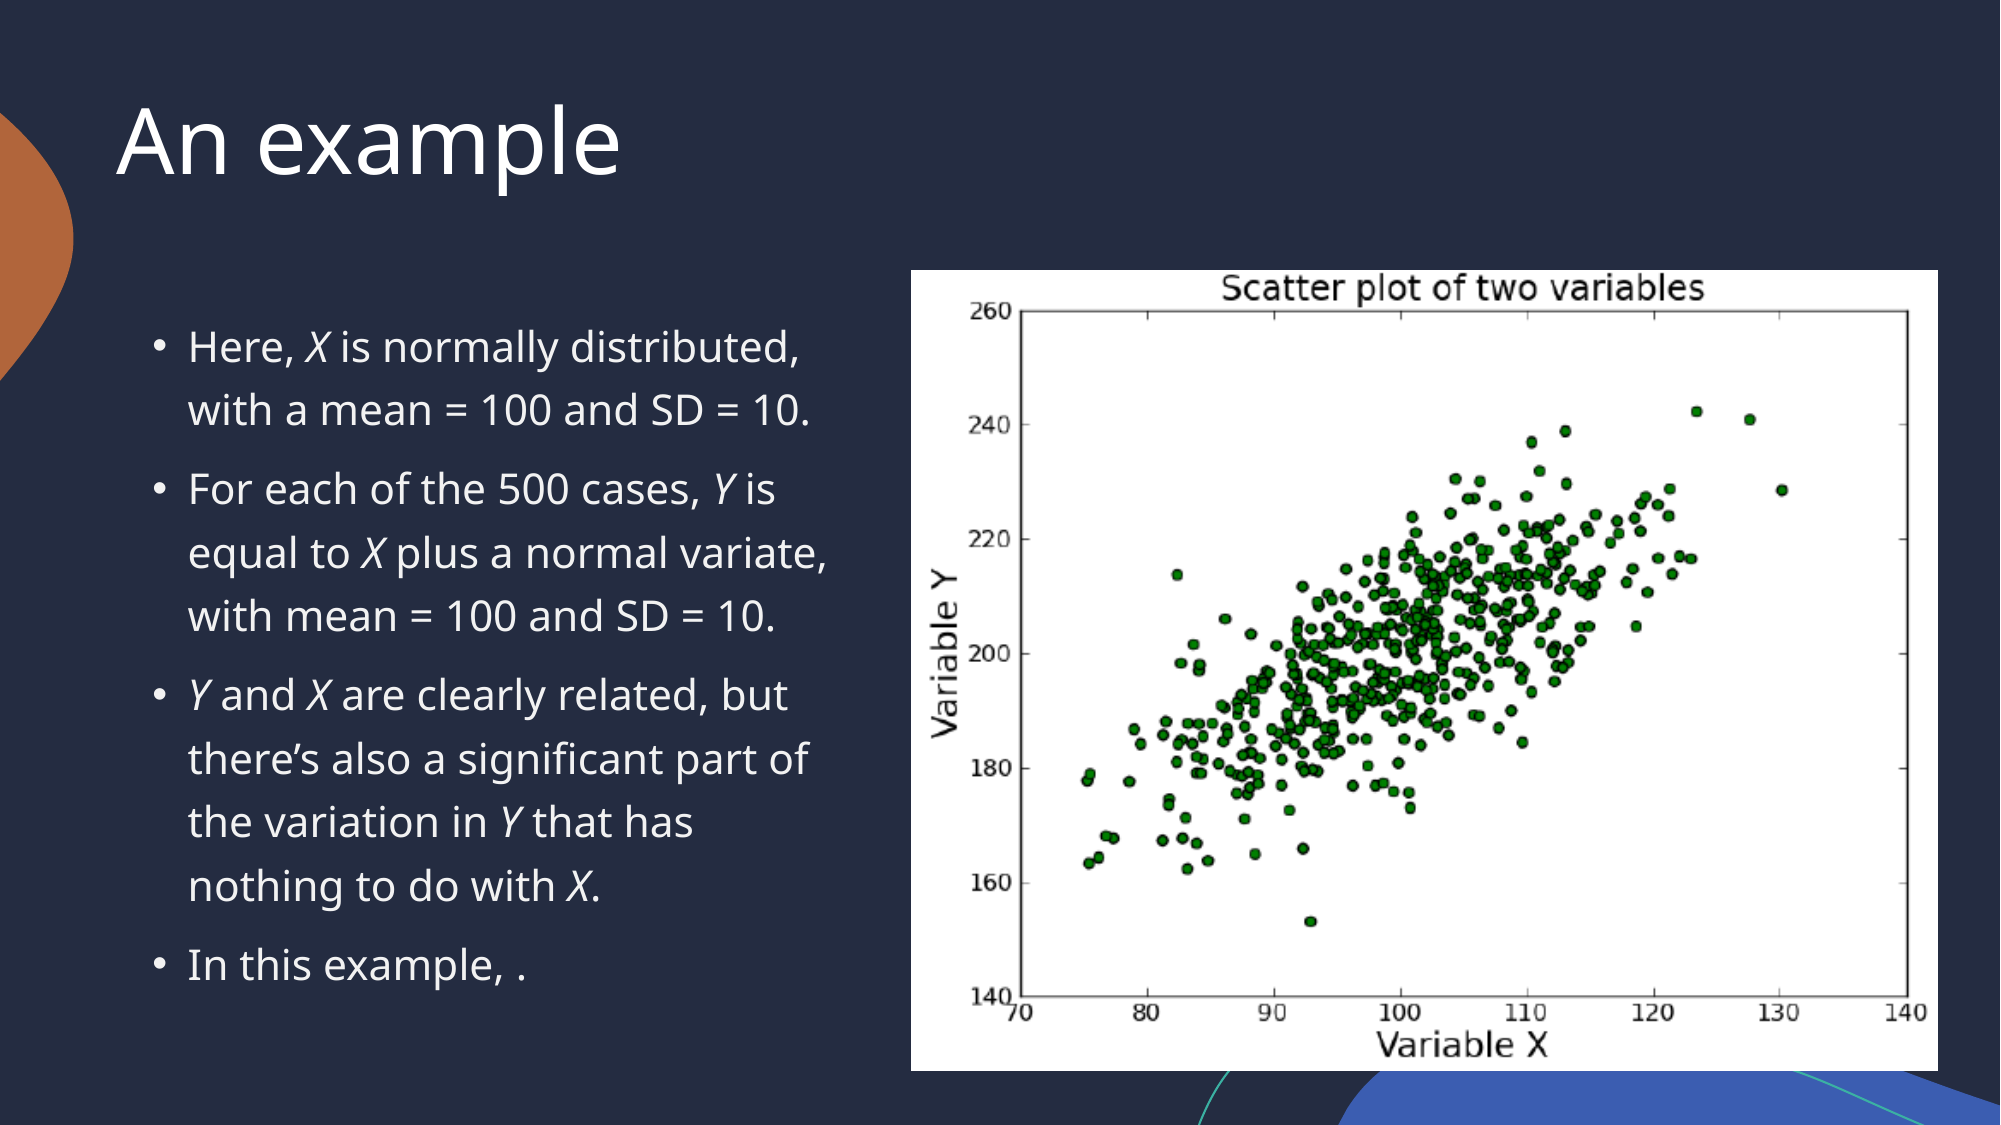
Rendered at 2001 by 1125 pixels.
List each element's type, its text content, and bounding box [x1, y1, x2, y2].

picture [911, 270, 1938, 1071]
title An example [101, 20, 1852, 271]
